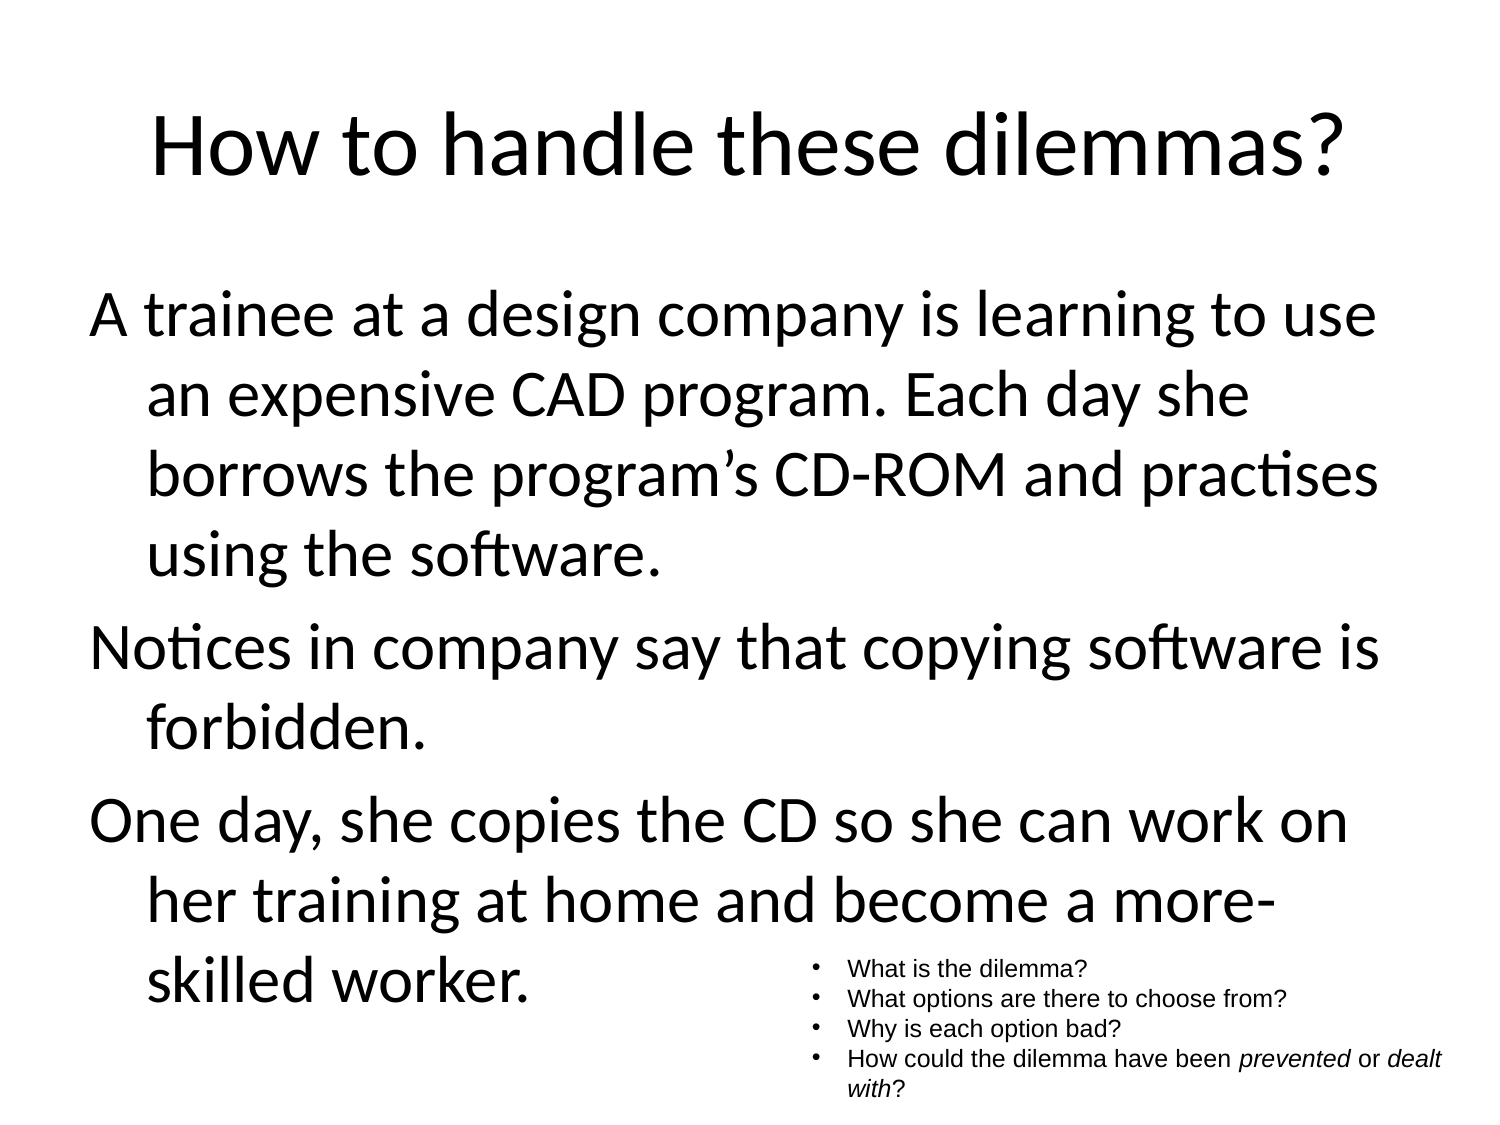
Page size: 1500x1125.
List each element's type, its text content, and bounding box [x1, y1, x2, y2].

text_box What is the dilemma? What options are there to choose from? Why is each option bad? How could the dilemma have been prevented or dealt with? [797, 944, 1500, 1110]
list A trainee at a design company is learning to use an expensive CAD program. Each day she borrows the program’s CD-ROM and practises using the software. Notices in company say that copying software is forbidden. One day, she copies the CD so she can work on her training at home and become a more-skilled worker. [75, 262, 1425, 1005]
title How to handle these dilemmas? [75, 45, 1425, 233]
